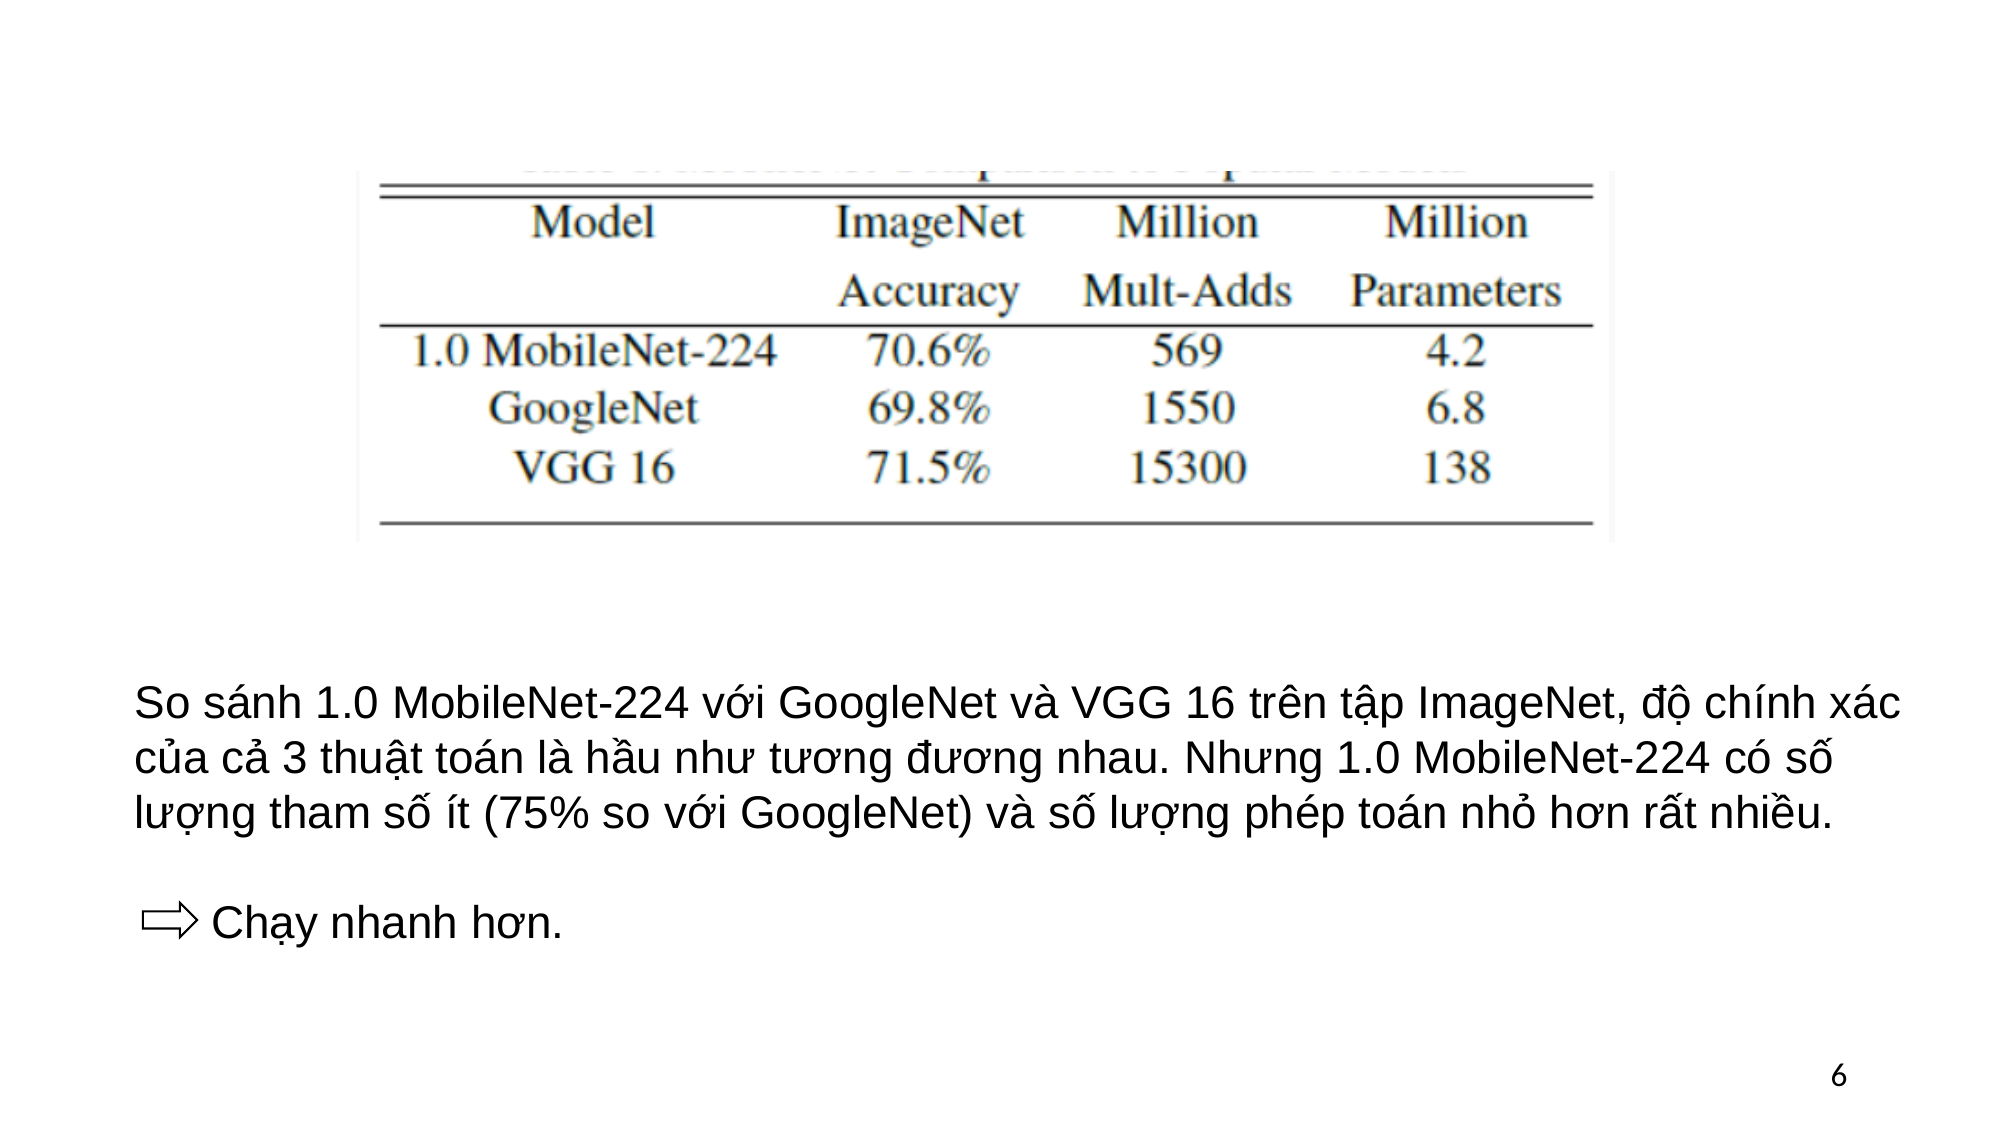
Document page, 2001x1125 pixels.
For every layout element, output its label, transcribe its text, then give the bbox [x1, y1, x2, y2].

picture [356, 171, 1615, 542]
text_box So sánh 1.0 MobileNet-224 với GoogleNet và VGG 16 trên tập ImageNet, độ chính xác của cả 3 thuật toán là hầu như tương đương nhau. Nhưng 1.0 MobileNet-224 có số lượng tham số ít (75% so với GoogleNet) và số lượng phép toán nhỏ hơn rất nhiều. Chạy nhanh hơn. [120, 665, 1930, 956]
text_box [141, 900, 199, 940]
slide_number 6 [1412, 1042, 1863, 1103]
